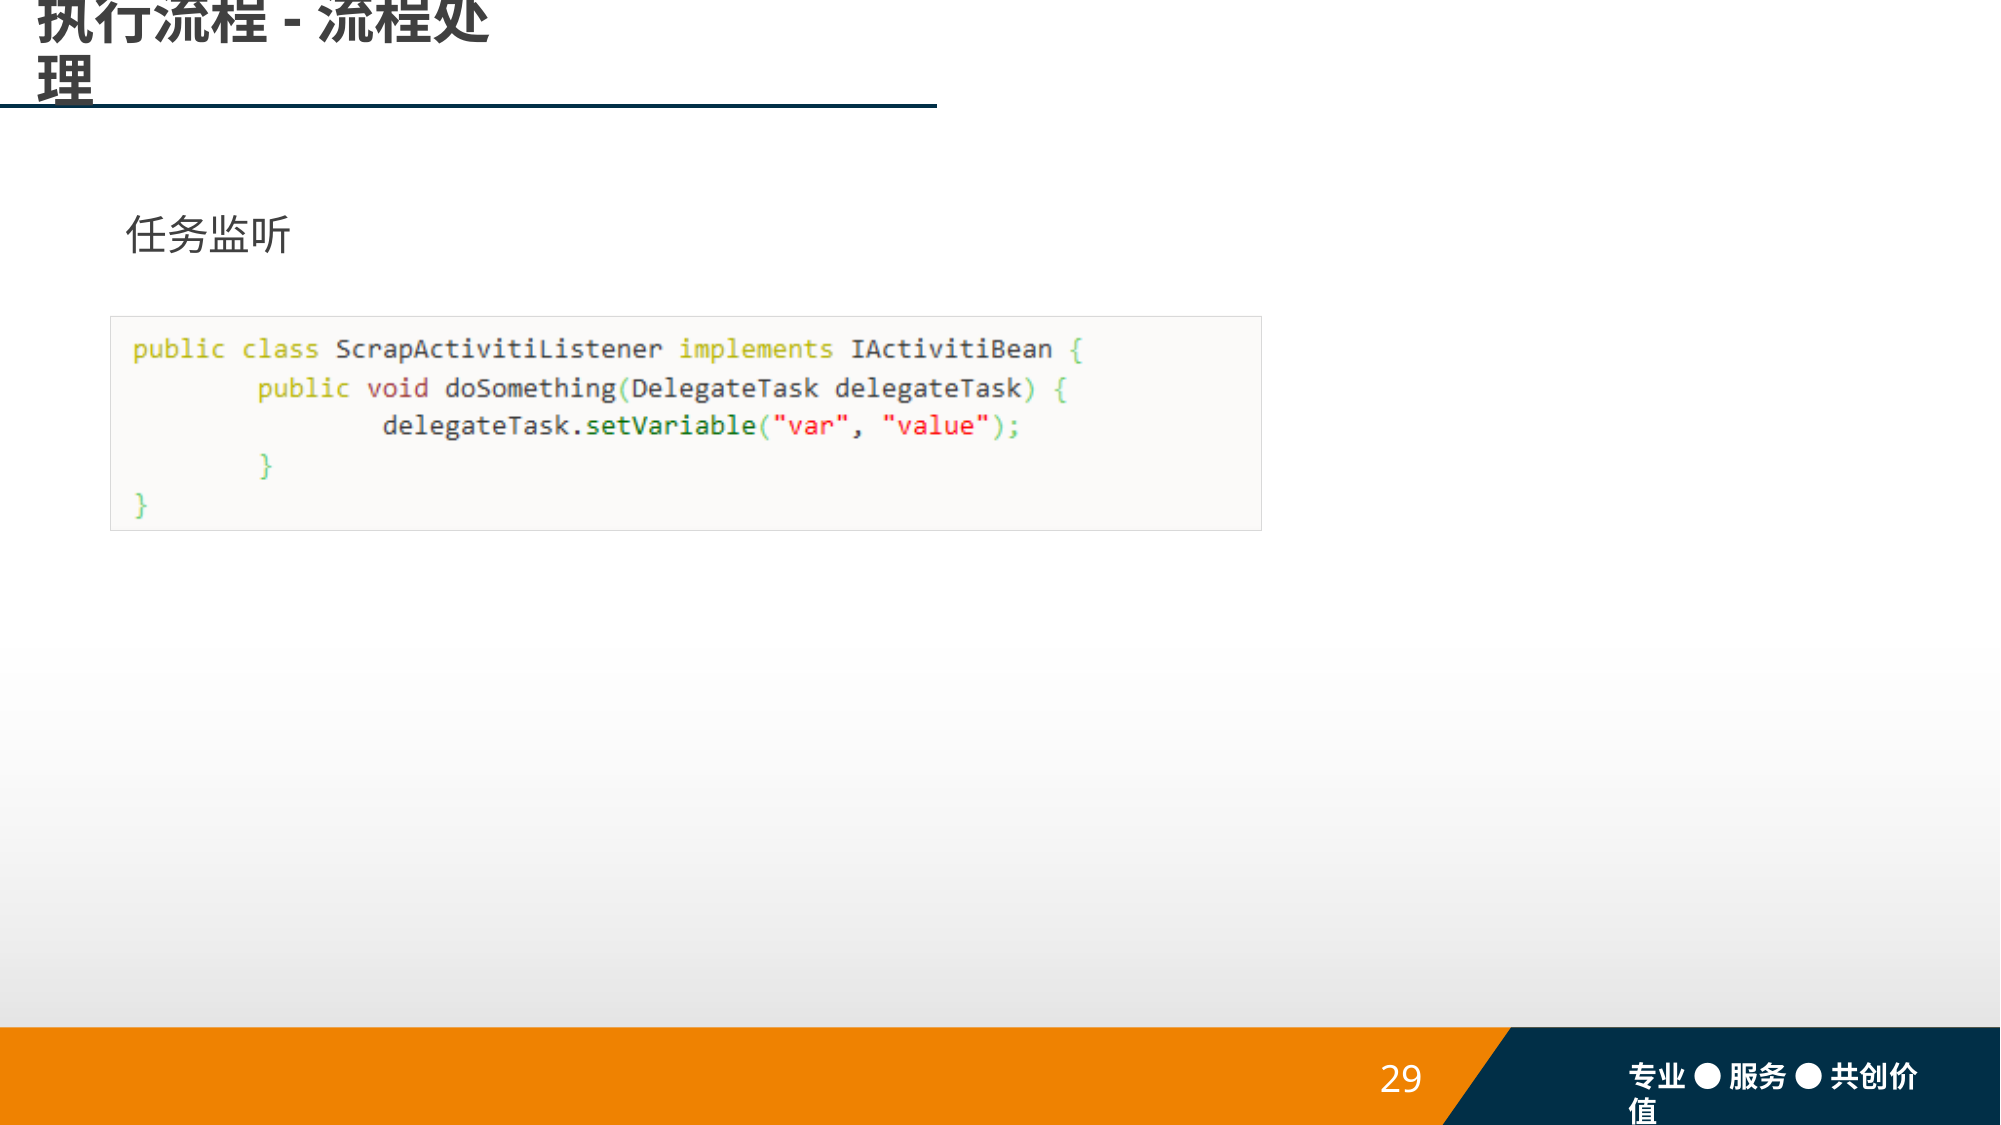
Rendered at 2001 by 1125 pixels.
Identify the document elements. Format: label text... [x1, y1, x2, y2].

title 执行流程-流程处理 [23, 13, 545, 90]
subtitle 任务监听 [110, 186, 1410, 262]
picture [110, 315, 1262, 531]
